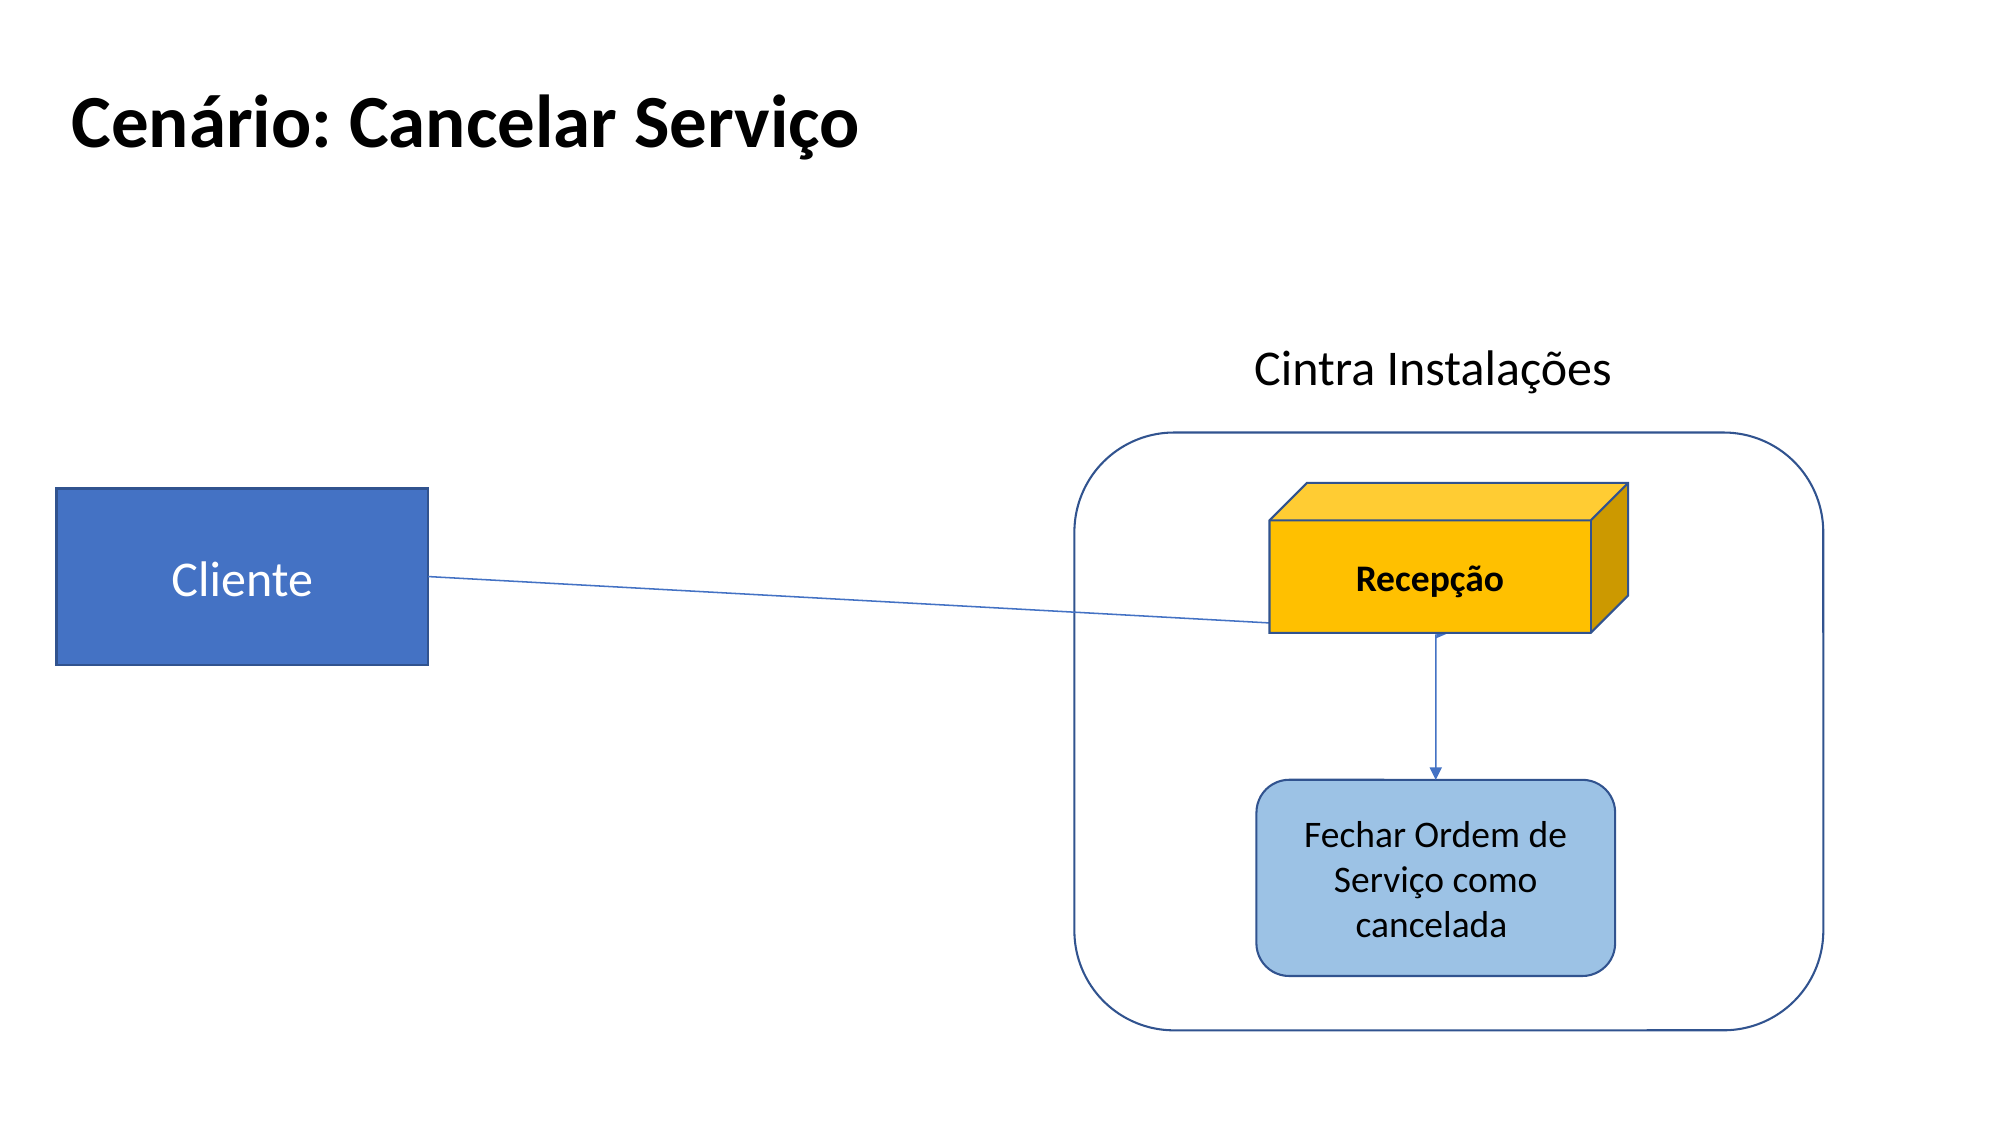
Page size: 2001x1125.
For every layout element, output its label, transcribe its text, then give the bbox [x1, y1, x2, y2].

text_box Recepção [1269, 482, 1629, 633]
text_box Fechar Ordem de Serviço como cancelada [1256, 779, 1616, 977]
text_box Cenário: Cancelar Serviço [56, 65, 884, 171]
text_box [1074, 432, 1824, 1031]
text_box Cliente [56, 488, 429, 665]
text_box Cintra Instalações [1182, 328, 1752, 404]
